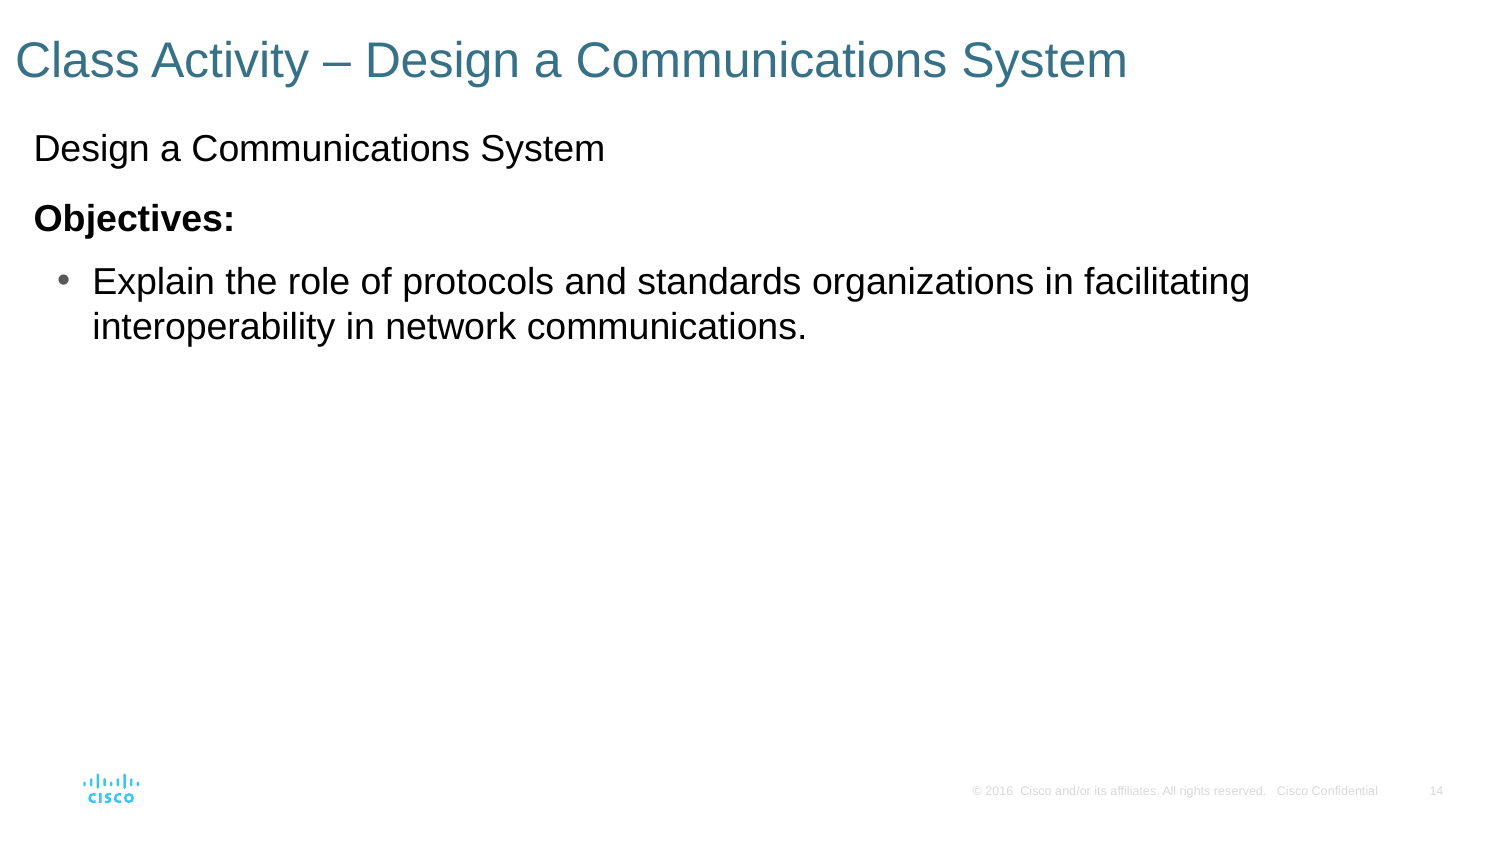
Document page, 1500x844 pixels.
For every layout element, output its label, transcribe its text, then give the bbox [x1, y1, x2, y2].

list Design a Communications System Objectives: Explain the role of protocols and standards organizations in facilitating interoperability in network communications. [18, 116, 1457, 459]
title Class Activity – Design a Communications System [0, 6, 1500, 108]
